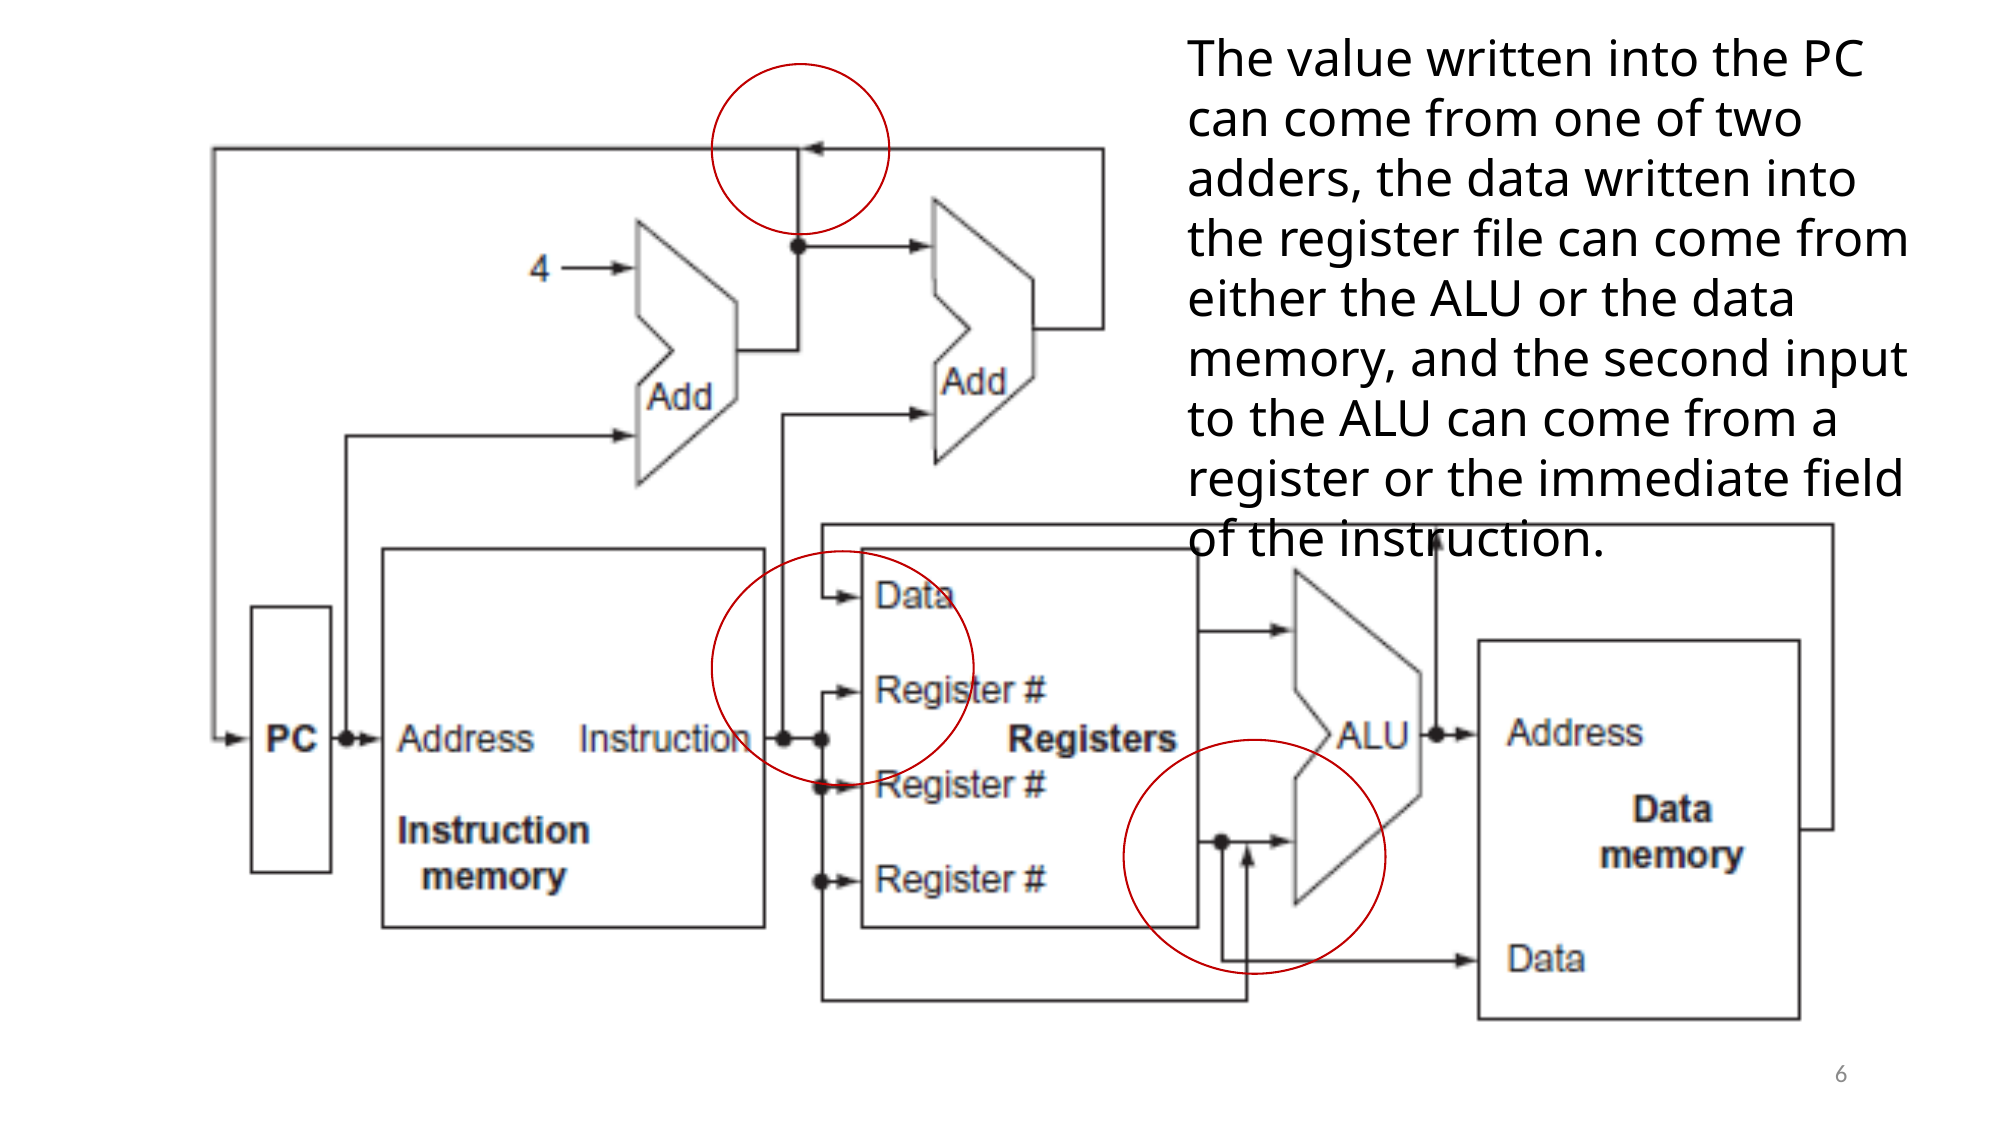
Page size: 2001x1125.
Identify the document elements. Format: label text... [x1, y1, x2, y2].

slide_number 6 [1412, 1043, 1863, 1103]
text_box The value written into the PC can come from one of two adders, the data written into the register file can come from either the ALU or the data memory, and the second input to the ALU can come from a register or the immediate field of the instruction. [1173, 19, 1953, 575]
picture [196, 123, 1863, 1043]
text_box [715, 63, 887, 123]
